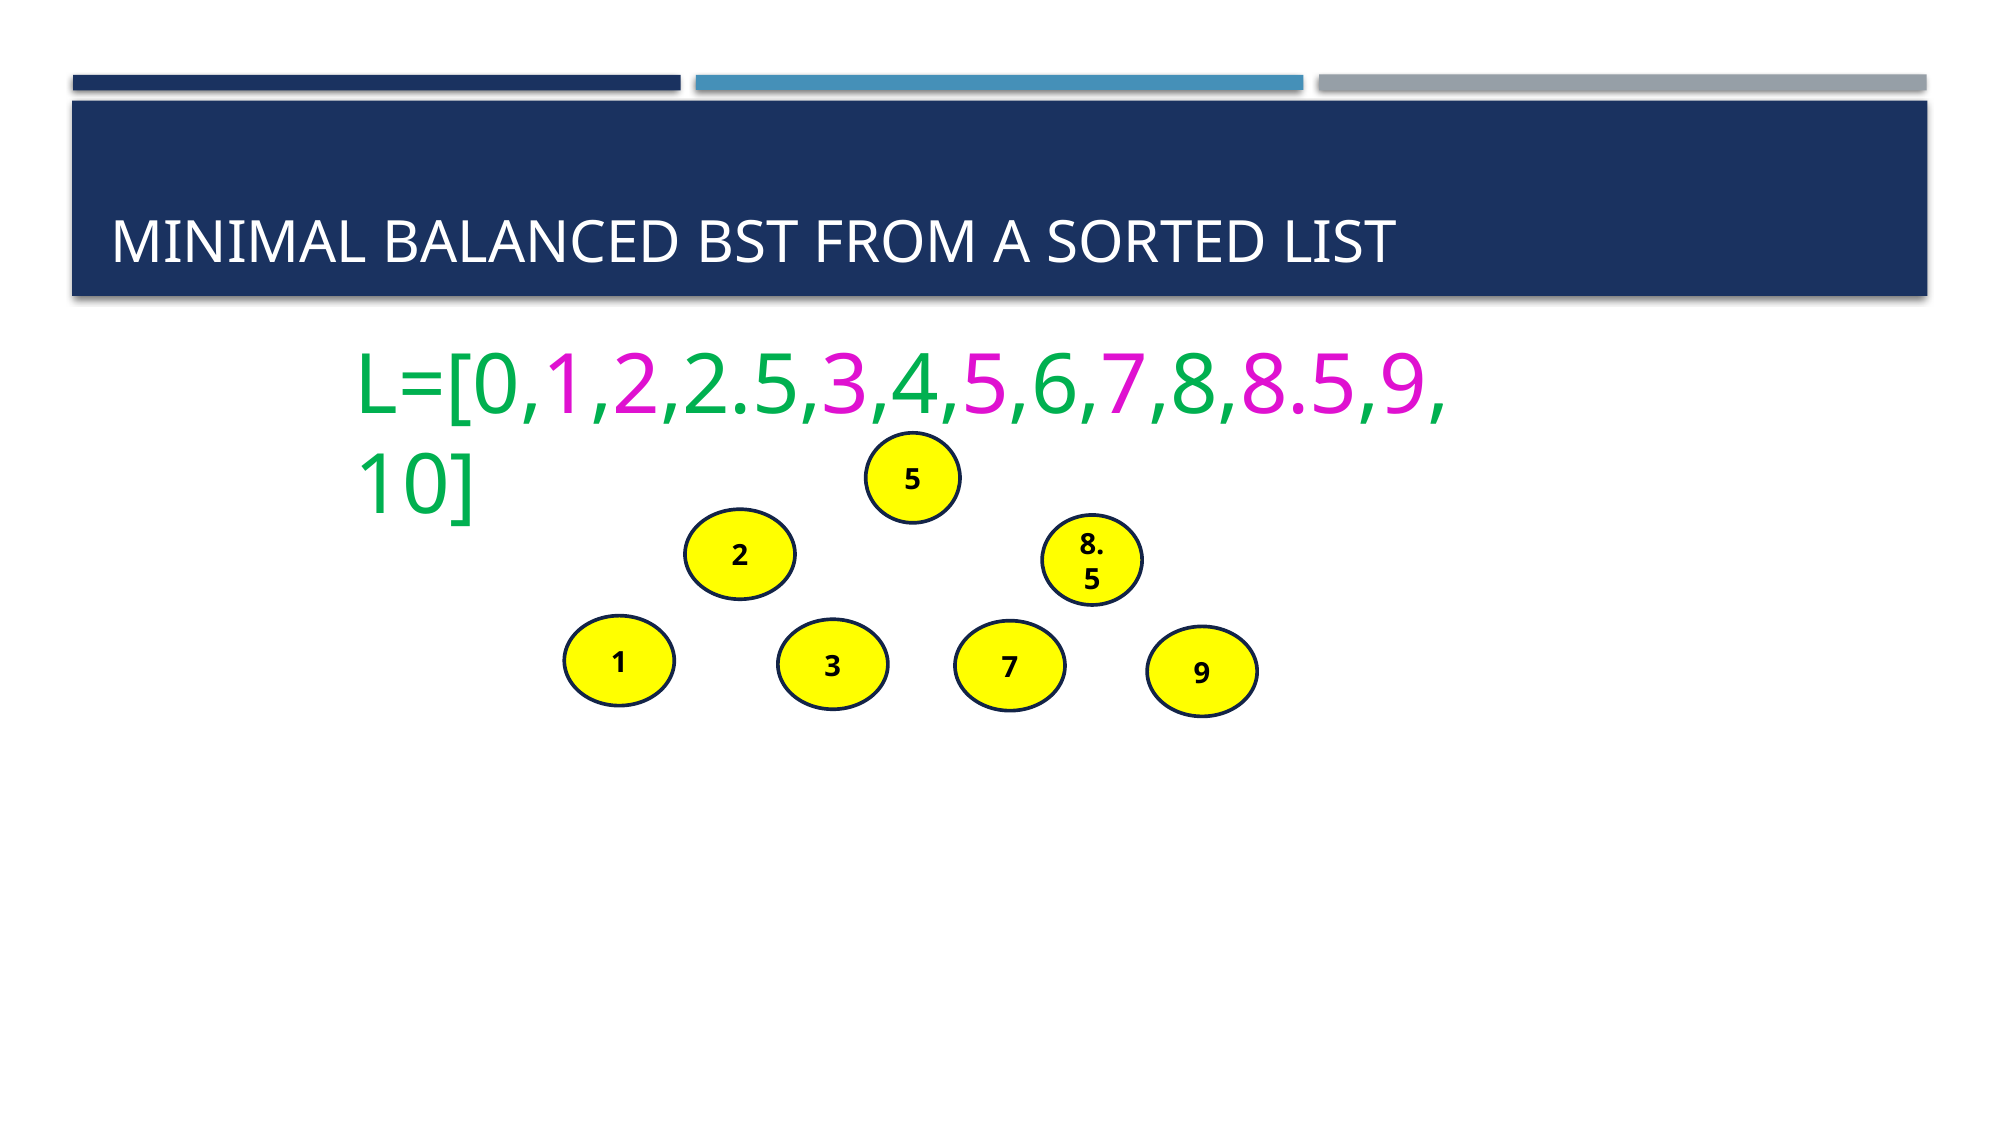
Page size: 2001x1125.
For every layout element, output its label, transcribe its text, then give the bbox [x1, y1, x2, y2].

text_box L=[0,1,2,2.5,3,4,5,6,7,8,8.5,9,10] [339, 322, 1478, 538]
text_box 8.5 [1040, 513, 1144, 607]
text_box 2 [683, 507, 797, 602]
text_box 5 [863, 430, 962, 525]
title Minimal balanced BST from a sorted list [95, 115, 1905, 282]
text_box 7 [953, 618, 1067, 713]
text_box 9 [1145, 624, 1259, 719]
text_box 3 [776, 617, 890, 712]
text_box 1 [562, 613, 677, 708]
